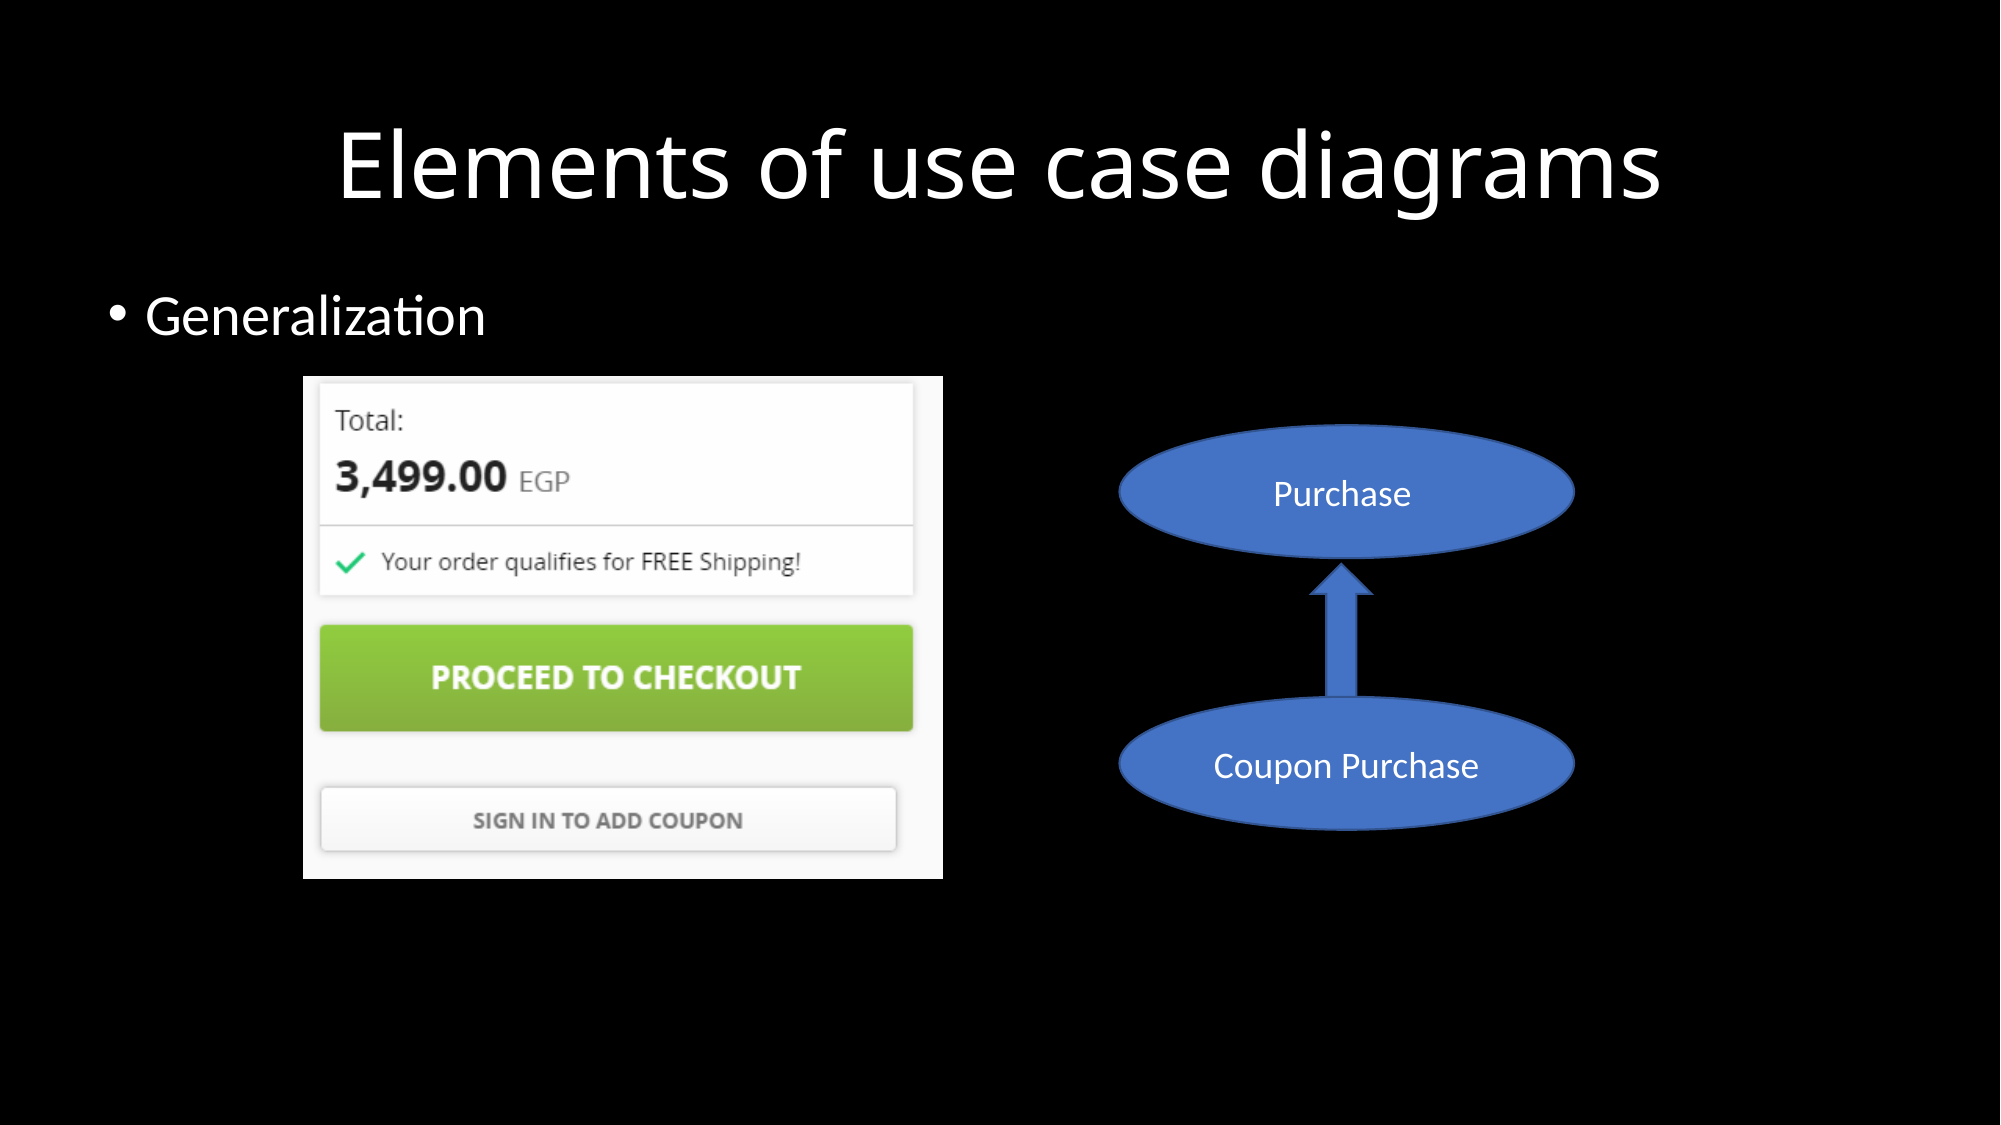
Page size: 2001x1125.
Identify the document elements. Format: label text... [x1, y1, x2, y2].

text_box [1119, 425, 1575, 830]
picture [303, 376, 943, 879]
title Elements of use case diagrams [137, 59, 1863, 277]
list Generalization [92, 277, 1863, 1014]
